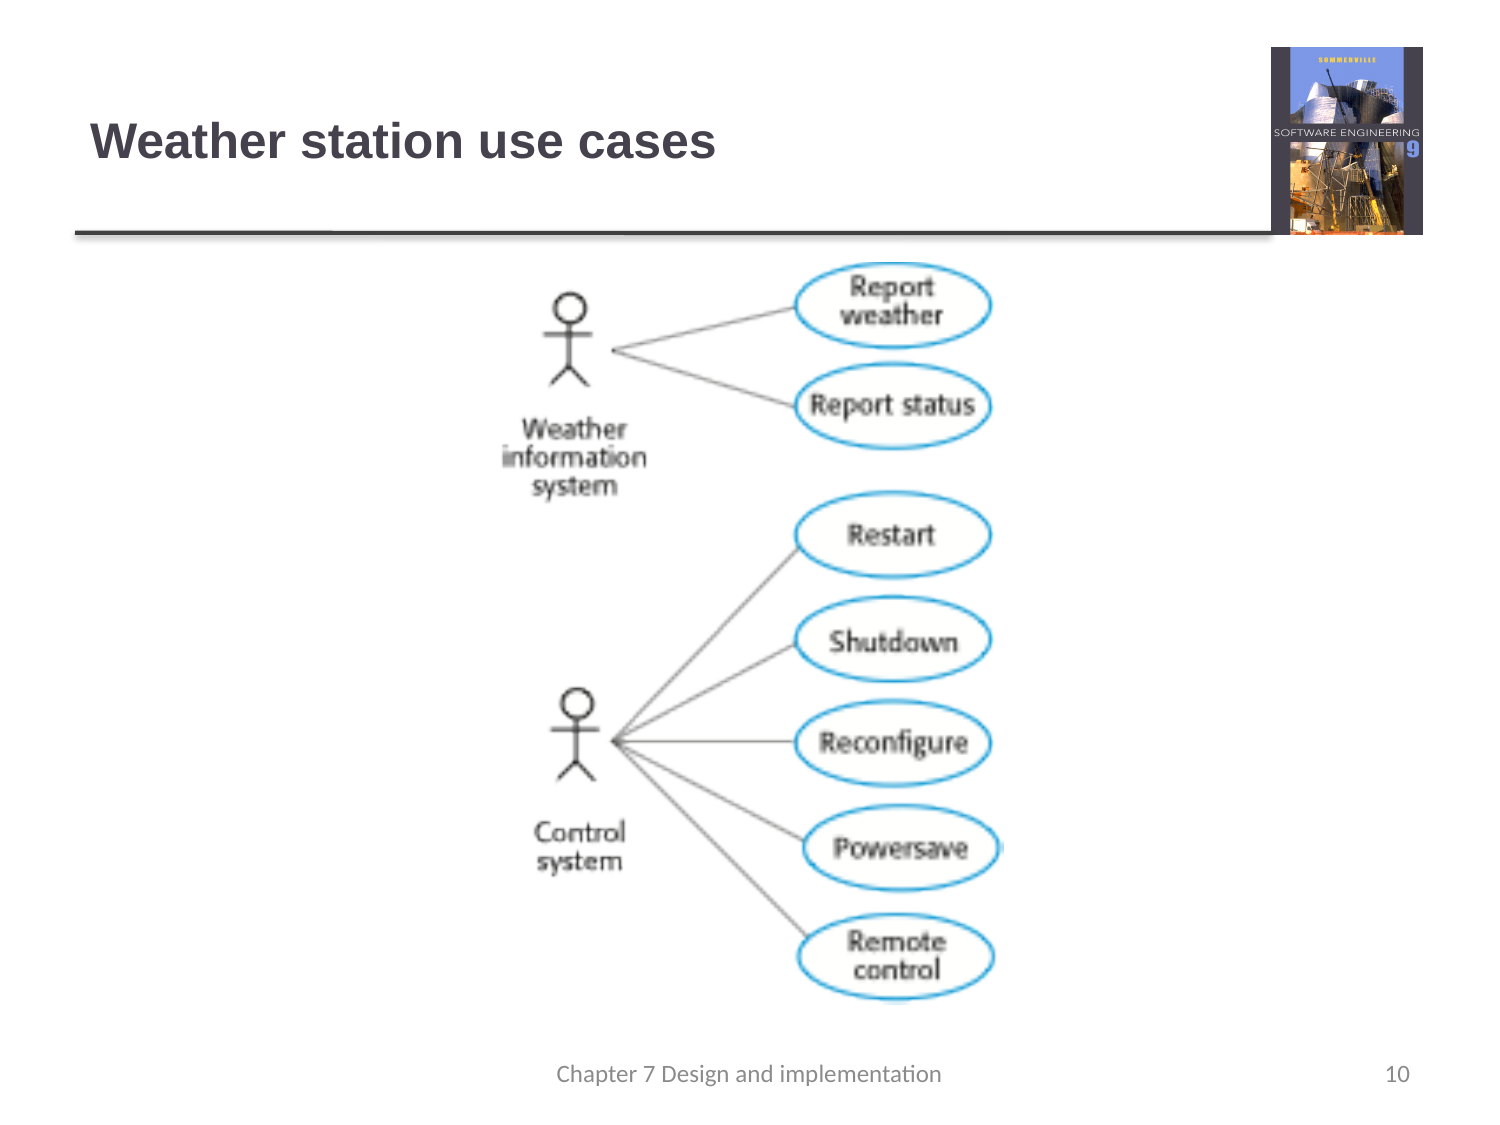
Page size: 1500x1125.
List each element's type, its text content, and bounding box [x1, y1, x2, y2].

picture [1272, 47, 1423, 235]
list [74, 262, 1426, 1006]
footer Chapter 7 Design and implementation [512, 1042, 988, 1103]
title Weather station use cases [74, 44, 1272, 233]
slide_number 10 [1074, 1042, 1425, 1103]
